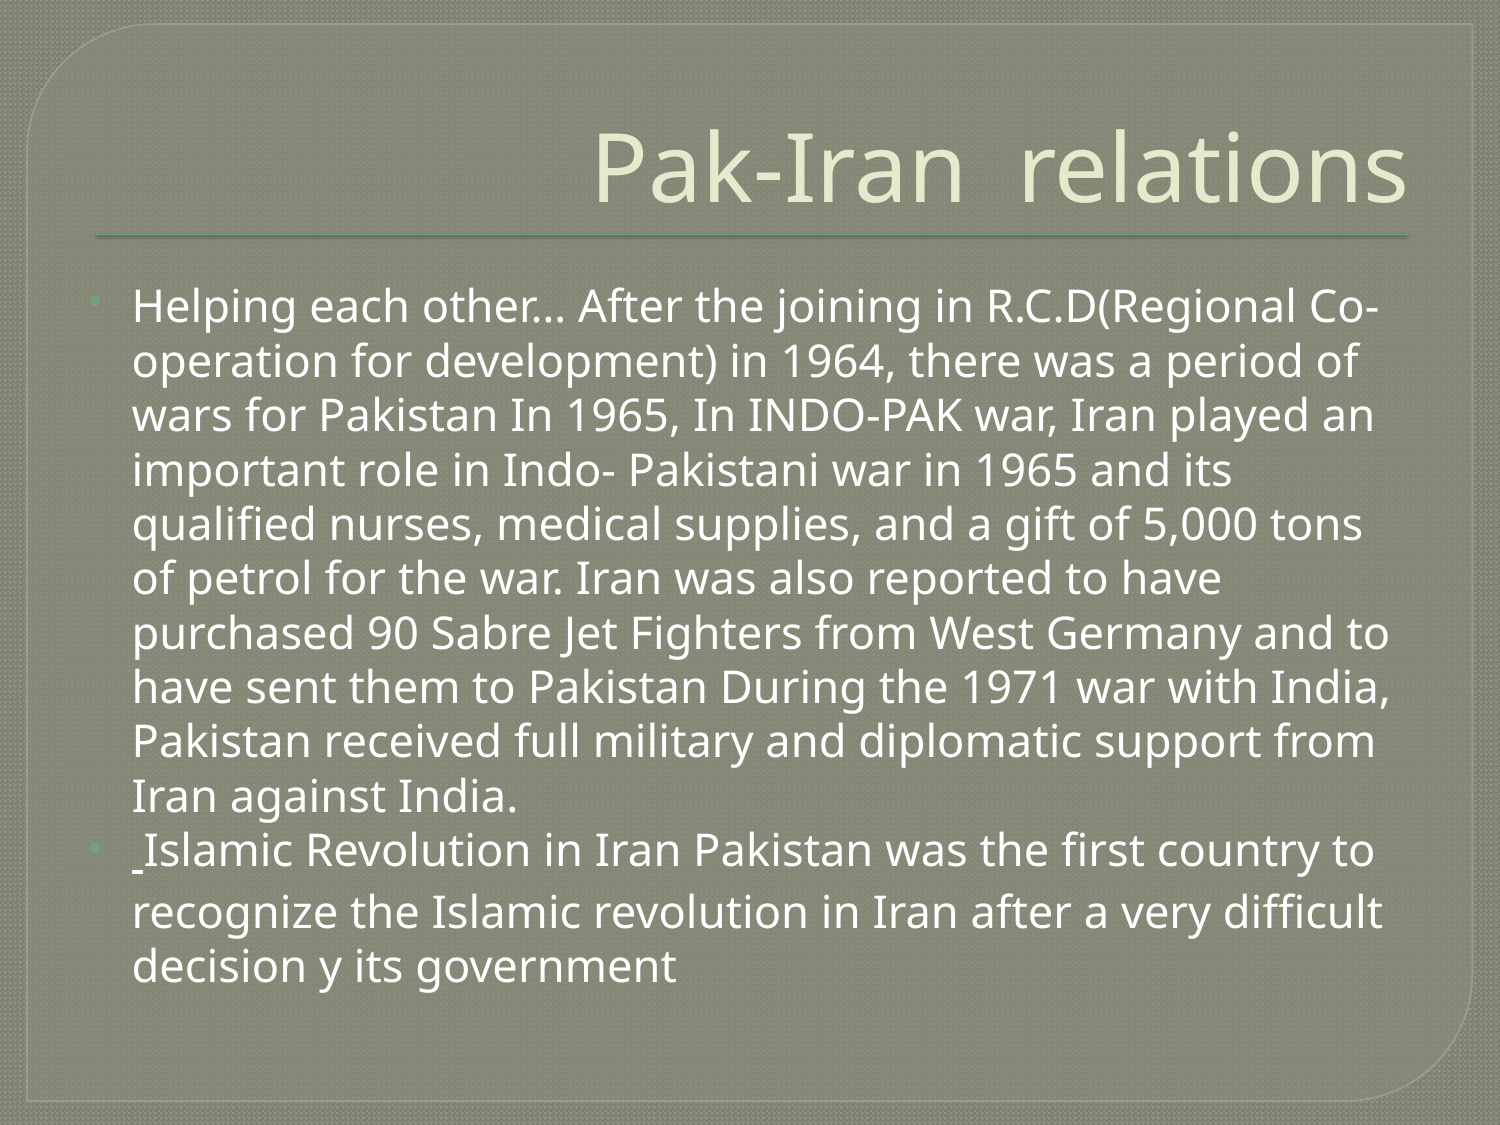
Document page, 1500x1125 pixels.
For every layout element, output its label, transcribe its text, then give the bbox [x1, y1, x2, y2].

title Pak-Iran relations [75, 41, 1425, 230]
list Helping each other… After the joining in R.C.D(Regional Co-operation for development) in 1964, there was a period of wars for Pakistan In 1965, In INDO-PAK war, Iran played an important role in Indo- Pakistani war in 1965 and its qualified nurses, medical supplies, and a gift of 5,000 tons of petrol for the war. Iran was also reported to have purchased 90 Sabre Jet Fighters from West Germany and to have sent them to Pakistan During the 1971 war with India, Pakistan received full military and diplomatic support from Iran against India. Islamic Revolution in Iran Pakistan was the first country to recognize the Islamic revolution in Iran after a very difficult decision y its government [75, 270, 1425, 1013]
